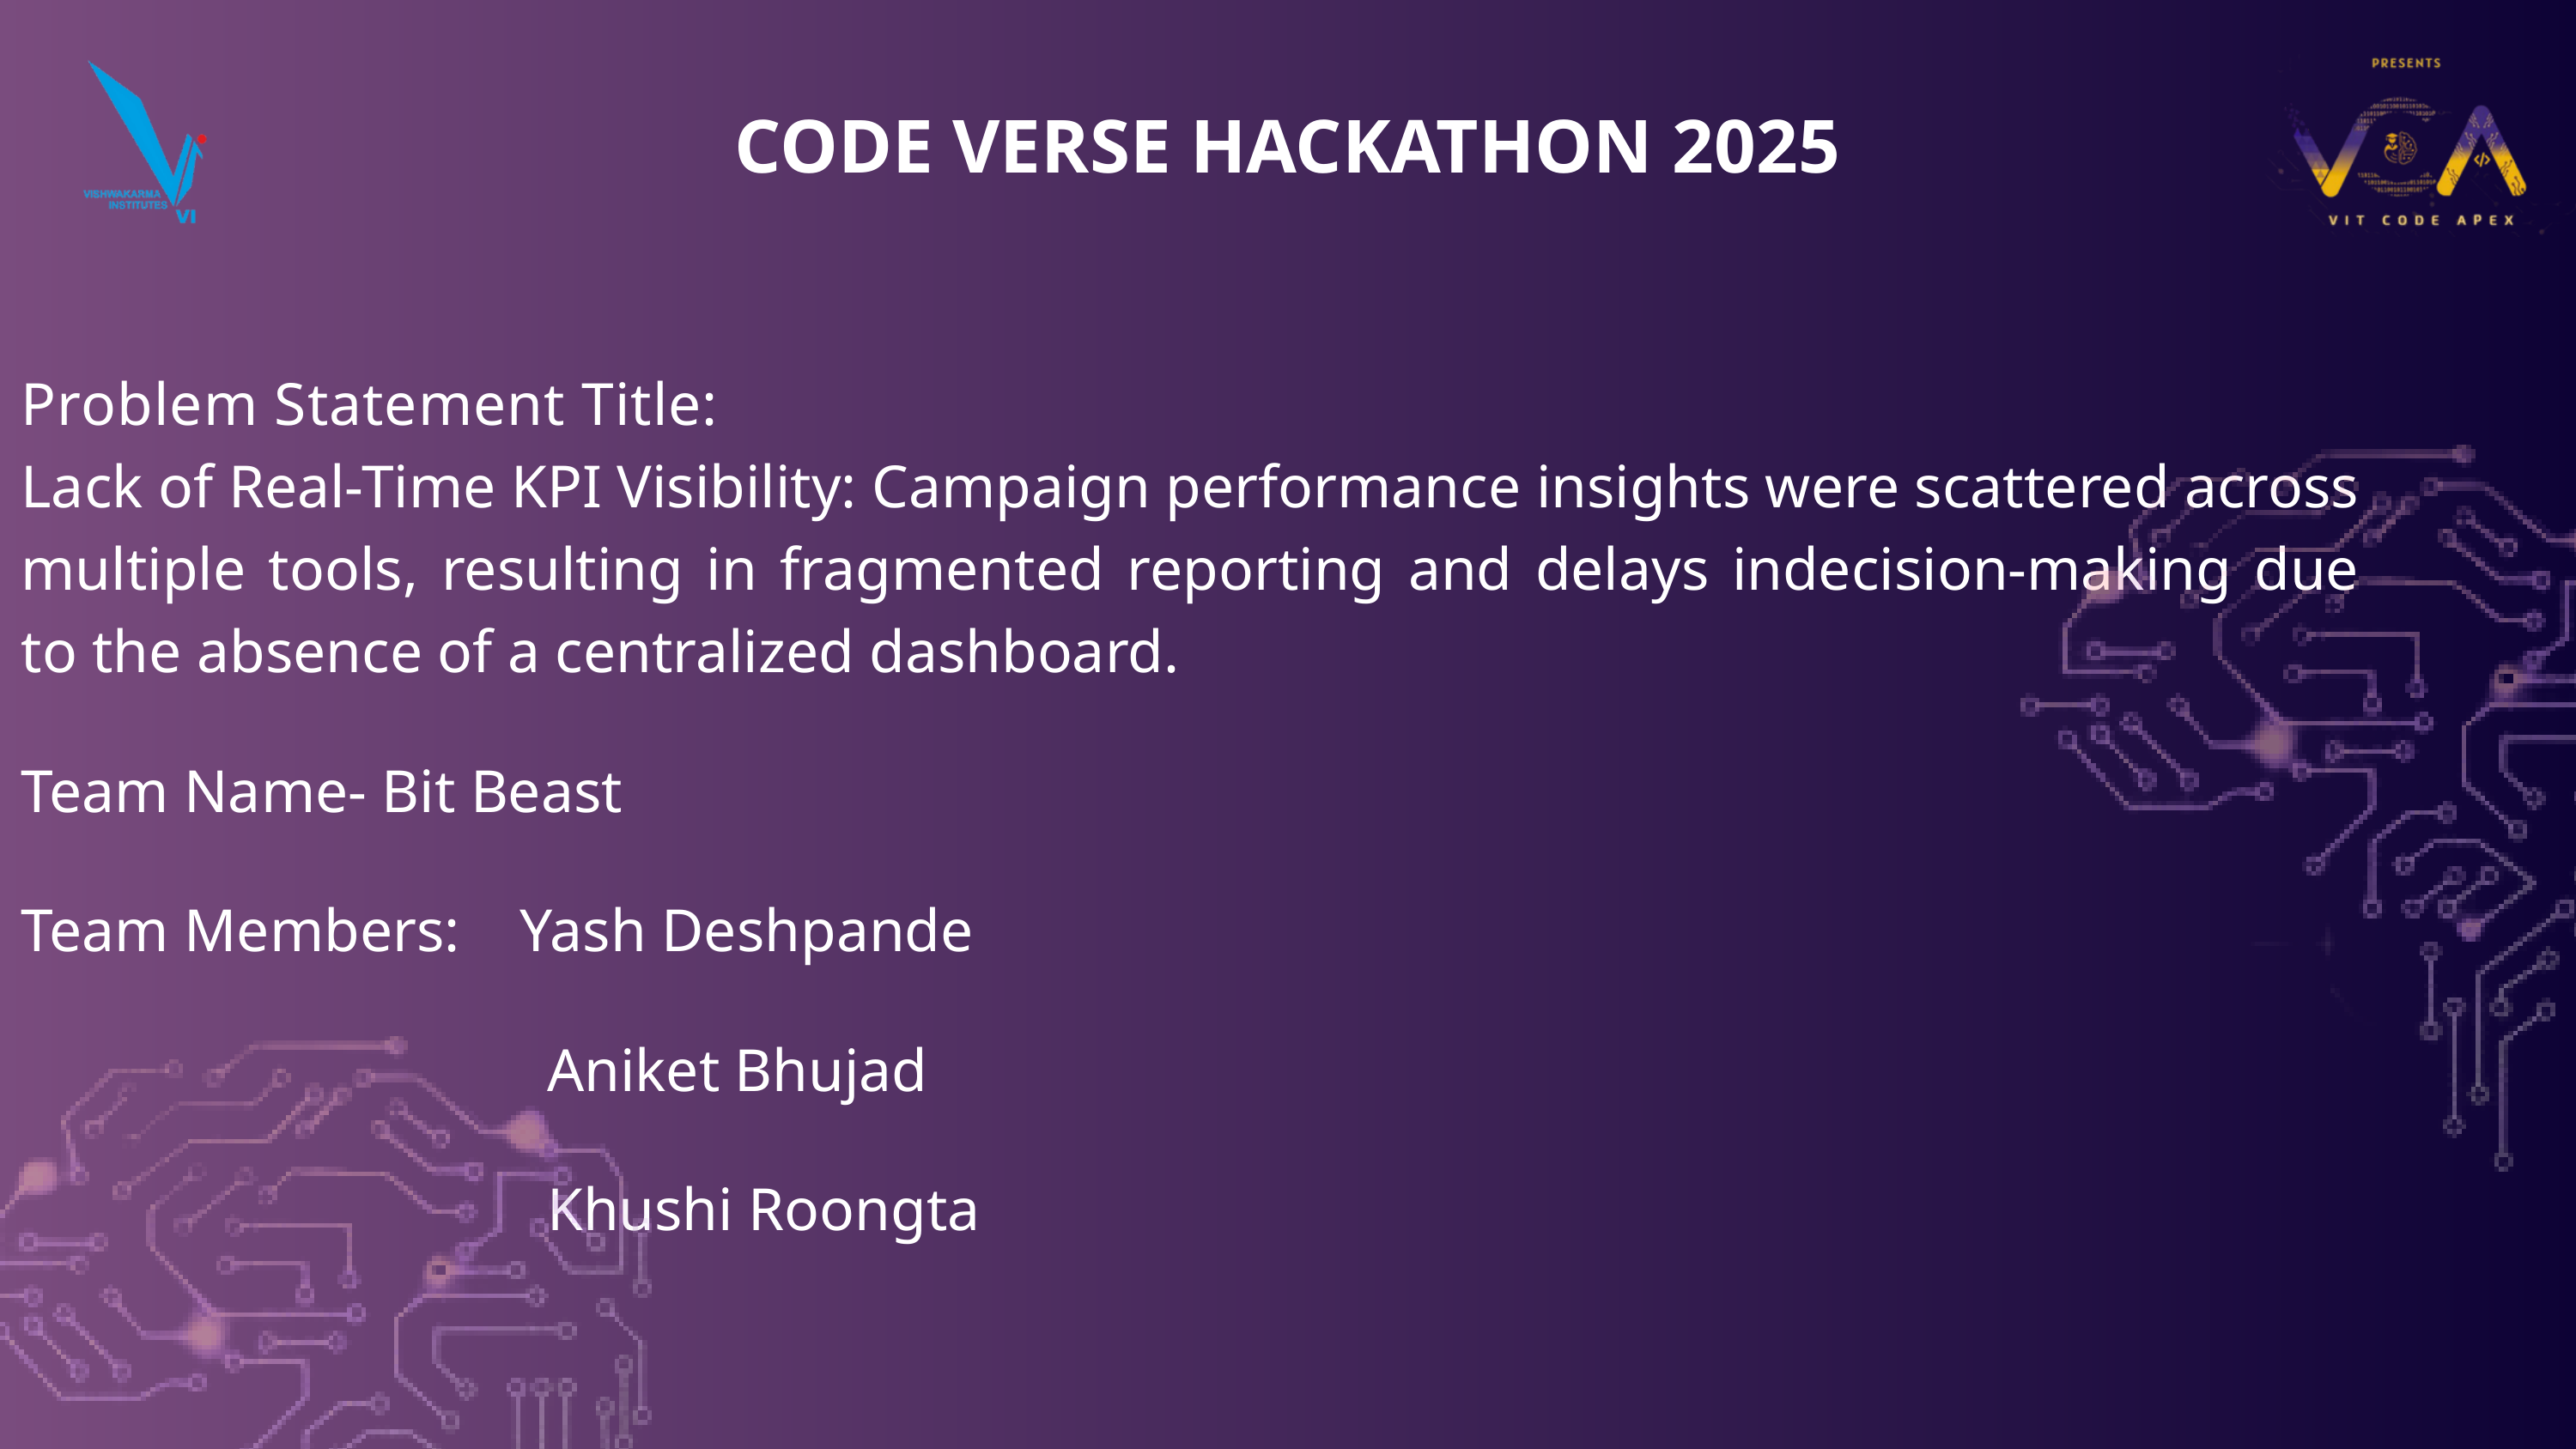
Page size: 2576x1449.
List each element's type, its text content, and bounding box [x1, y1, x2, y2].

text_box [1505, 393, 2576, 1252]
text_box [0, 984, 728, 1449]
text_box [78, 54, 211, 235]
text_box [454, 0, 2122, 314]
text_box Problem Statement Title: Lack of Real-Time KPI Visibility: Campaign performance insights were scattered across multiple tools, resulting in fragmented reporting and delays indecision-making due to the absence of a centralized dashboard. Team Name- Bit Beast Team Members: Yash Deshpande Aniket Bhujad Khushi Roongta [21, 214, 2360, 1243]
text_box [2262, 54, 2576, 237]
